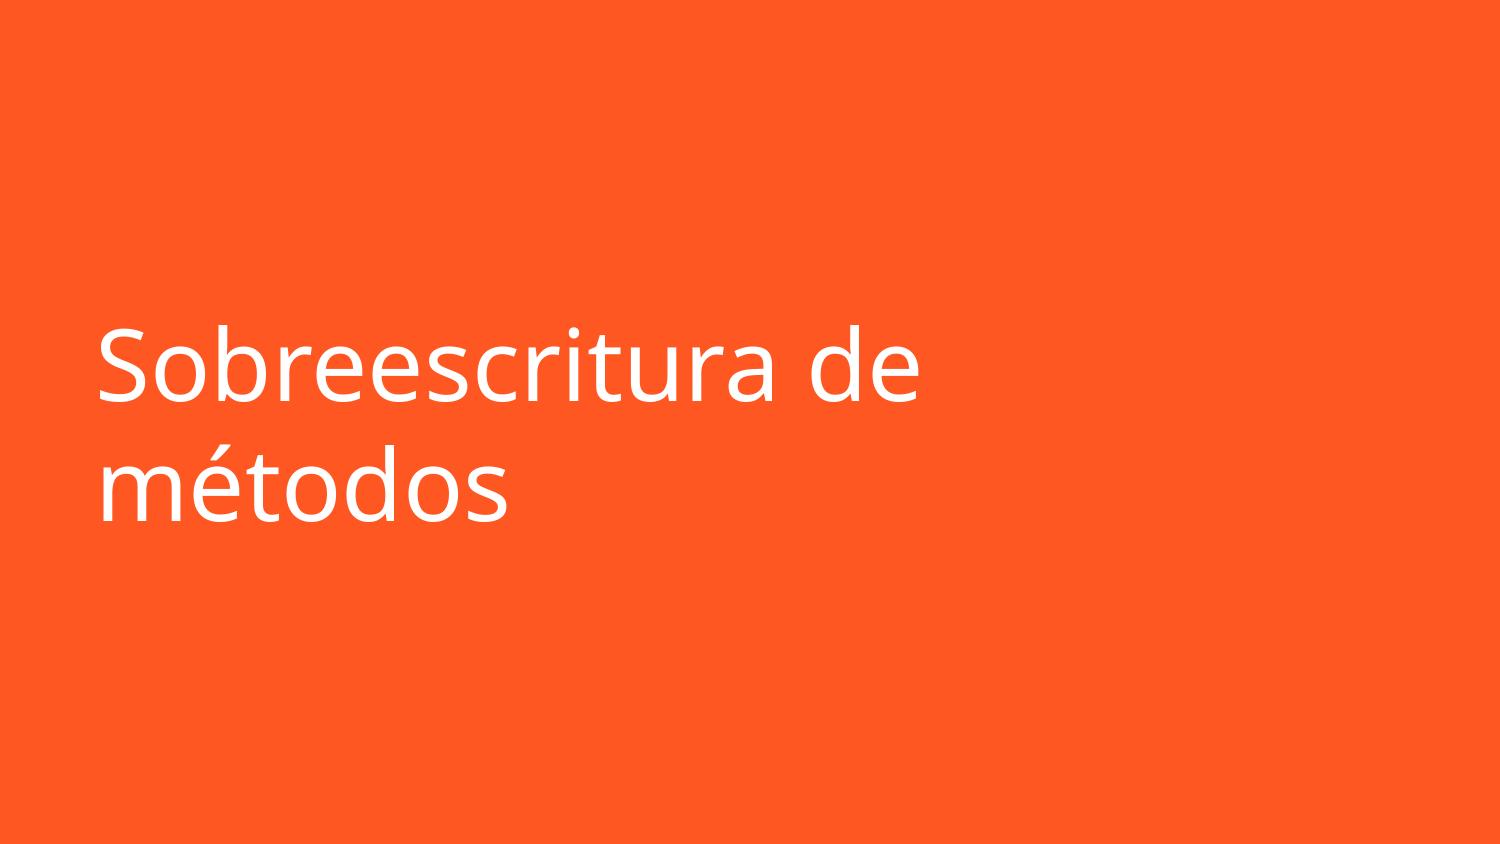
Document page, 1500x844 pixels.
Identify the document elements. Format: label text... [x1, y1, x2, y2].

title Sobreescritura de métodos [80, 86, 1013, 758]
